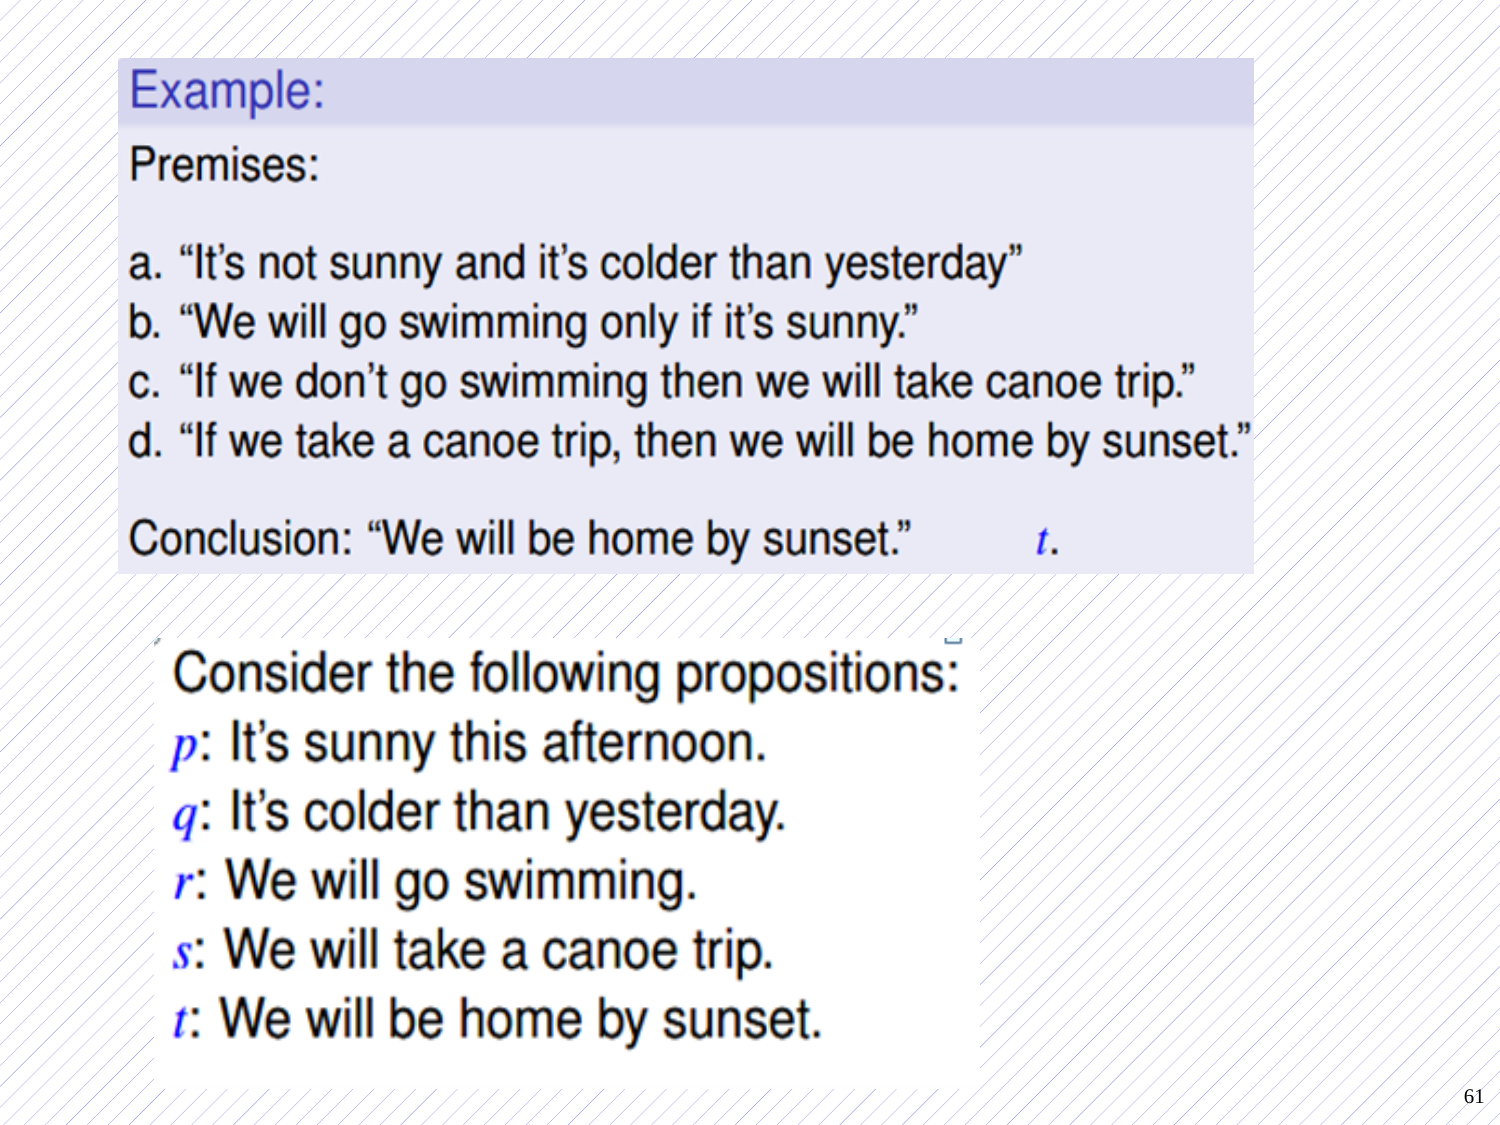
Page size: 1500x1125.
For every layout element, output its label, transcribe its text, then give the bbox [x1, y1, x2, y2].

picture [117, 58, 1254, 574]
picture [153, 638, 980, 1089]
slide_number 61 [1187, 1074, 1500, 1125]
